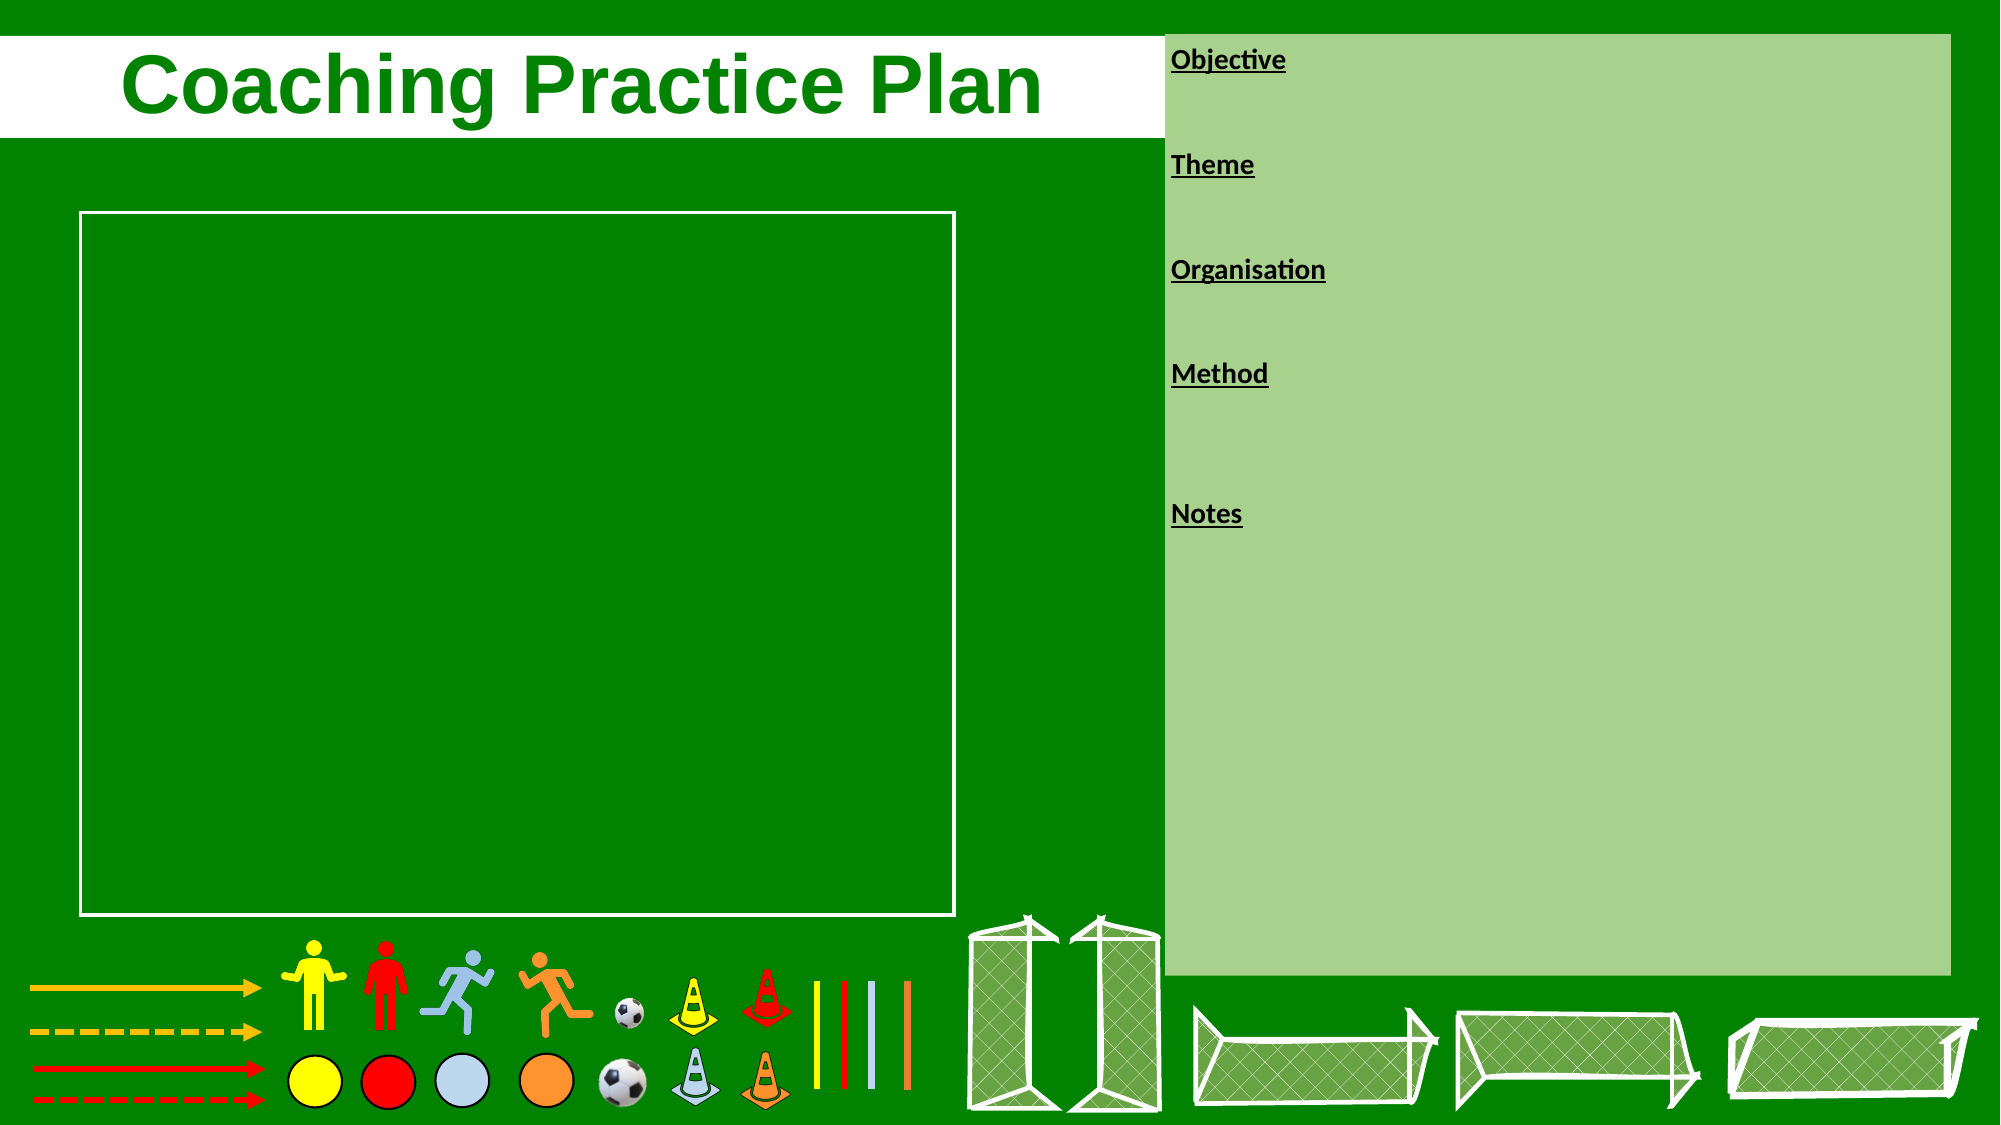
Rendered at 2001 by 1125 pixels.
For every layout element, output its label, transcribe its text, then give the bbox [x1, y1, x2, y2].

text_box [518, 1052, 575, 1109]
picture [608, 992, 650, 1034]
text_box [80, 212, 955, 916]
text_box [1729, 1020, 1976, 1097]
text_box [1456, 1011, 1700, 1110]
picture [508, 947, 604, 1043]
picture [659, 972, 728, 1041]
picture [731, 1046, 800, 1115]
text_box Objective Theme Organisation Method Notes [1165, 34, 1951, 976]
picture [661, 1042, 730, 1111]
text_box [1194, 1007, 1438, 1105]
text_box [968, 916, 1060, 1110]
picture [732, 963, 802, 1033]
text_box Coaching Practice Plan [0, 35, 1166, 138]
text_box [434, 1052, 491, 1109]
text_box [287, 1054, 344, 1109]
text_box [1069, 916, 1161, 1112]
picture [588, 1050, 657, 1116]
text_box [360, 1054, 417, 1111]
picture [266, 937, 505, 1040]
